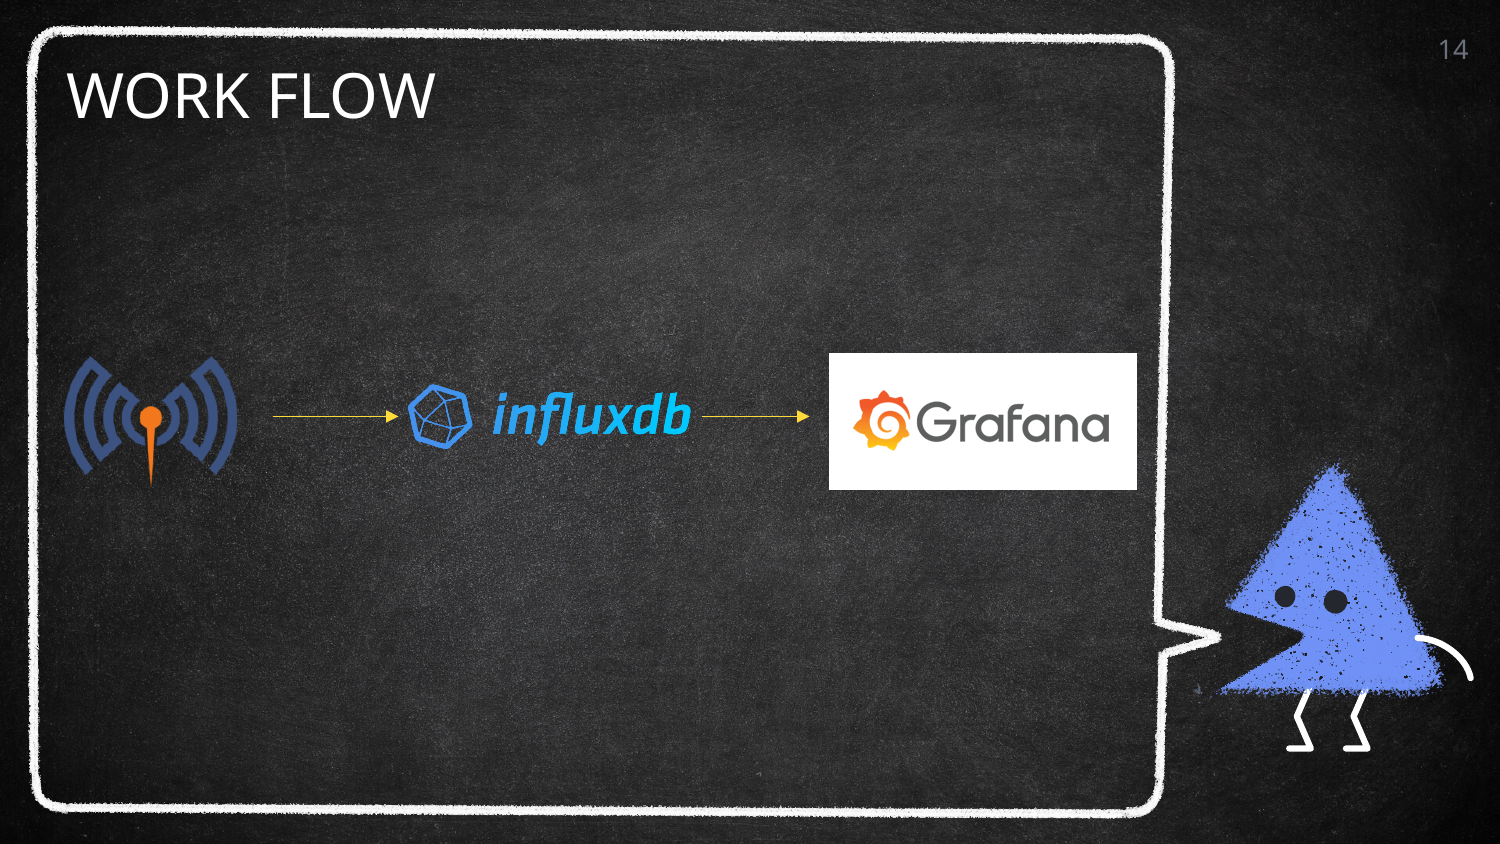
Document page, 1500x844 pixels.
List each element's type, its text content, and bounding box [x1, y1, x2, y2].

slide_number 14 [1378, 32, 1469, 98]
picture [0, 0, 1500, 844]
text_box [64, 313, 1137, 519]
title WORK FLOW [66, 65, 1126, 174]
